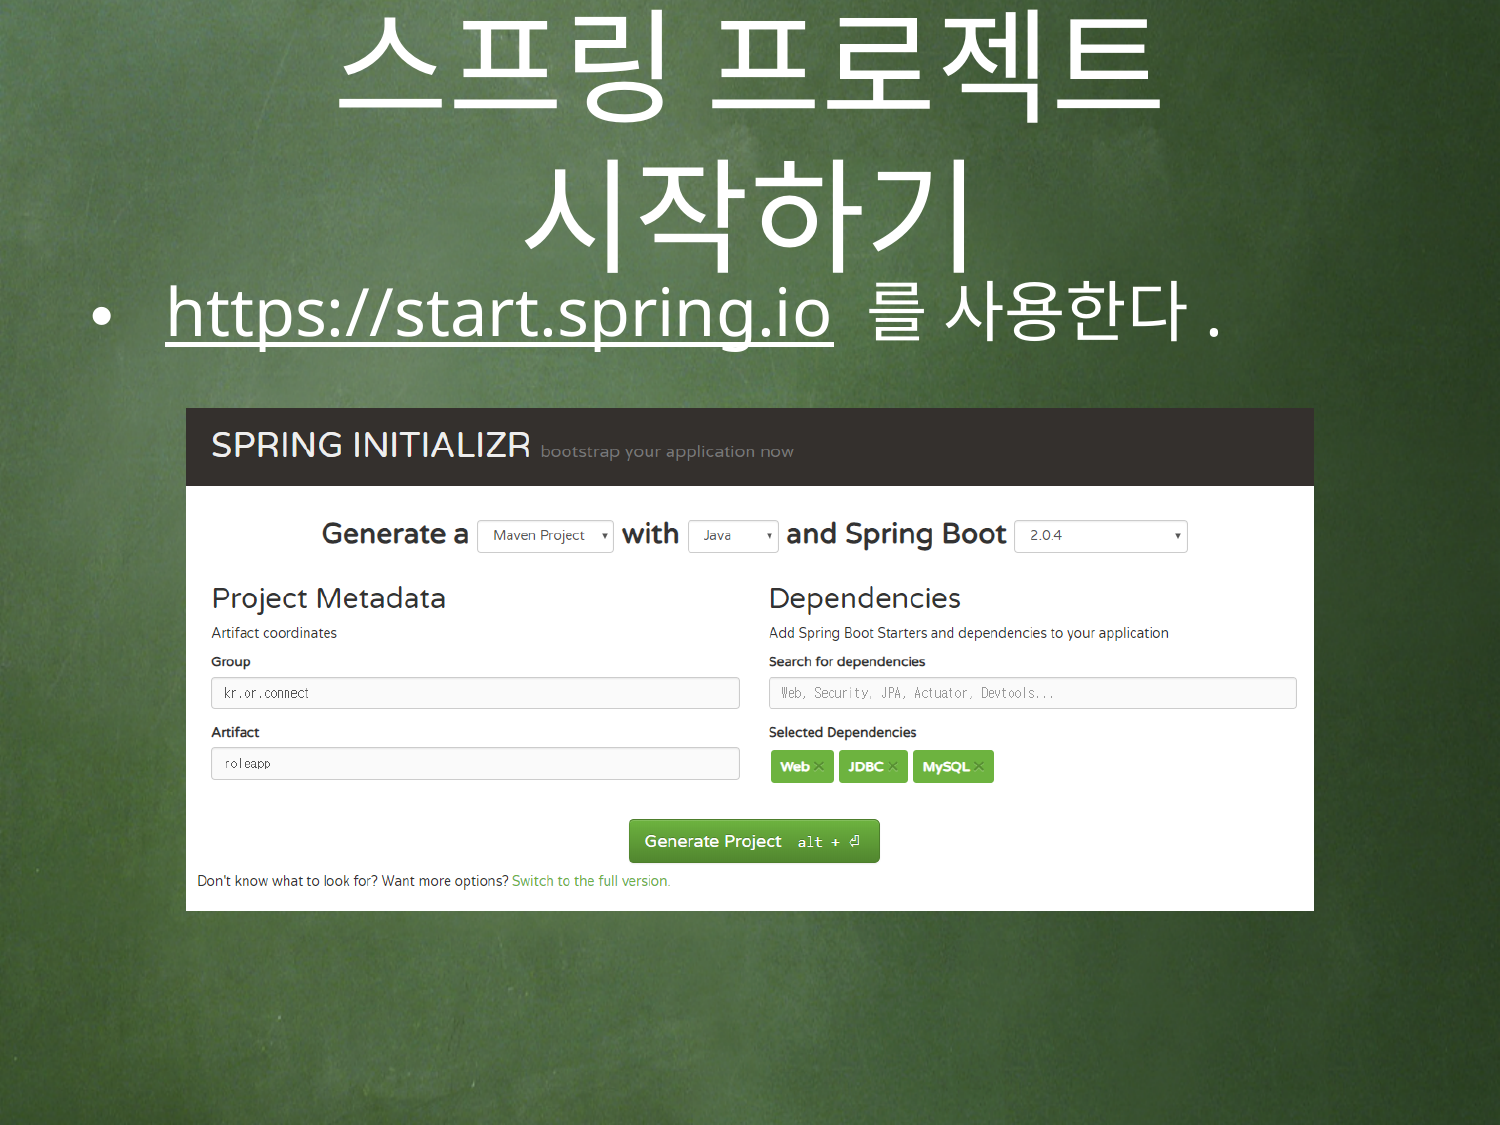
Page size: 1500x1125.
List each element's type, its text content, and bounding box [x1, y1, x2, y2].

picture [0, 0, 1500, 1125]
title 스프링 프로젝트 시작하기 [75, 45, 1425, 233]
list https://start.spring.io 를 사용한다. [75, 262, 1425, 1005]
